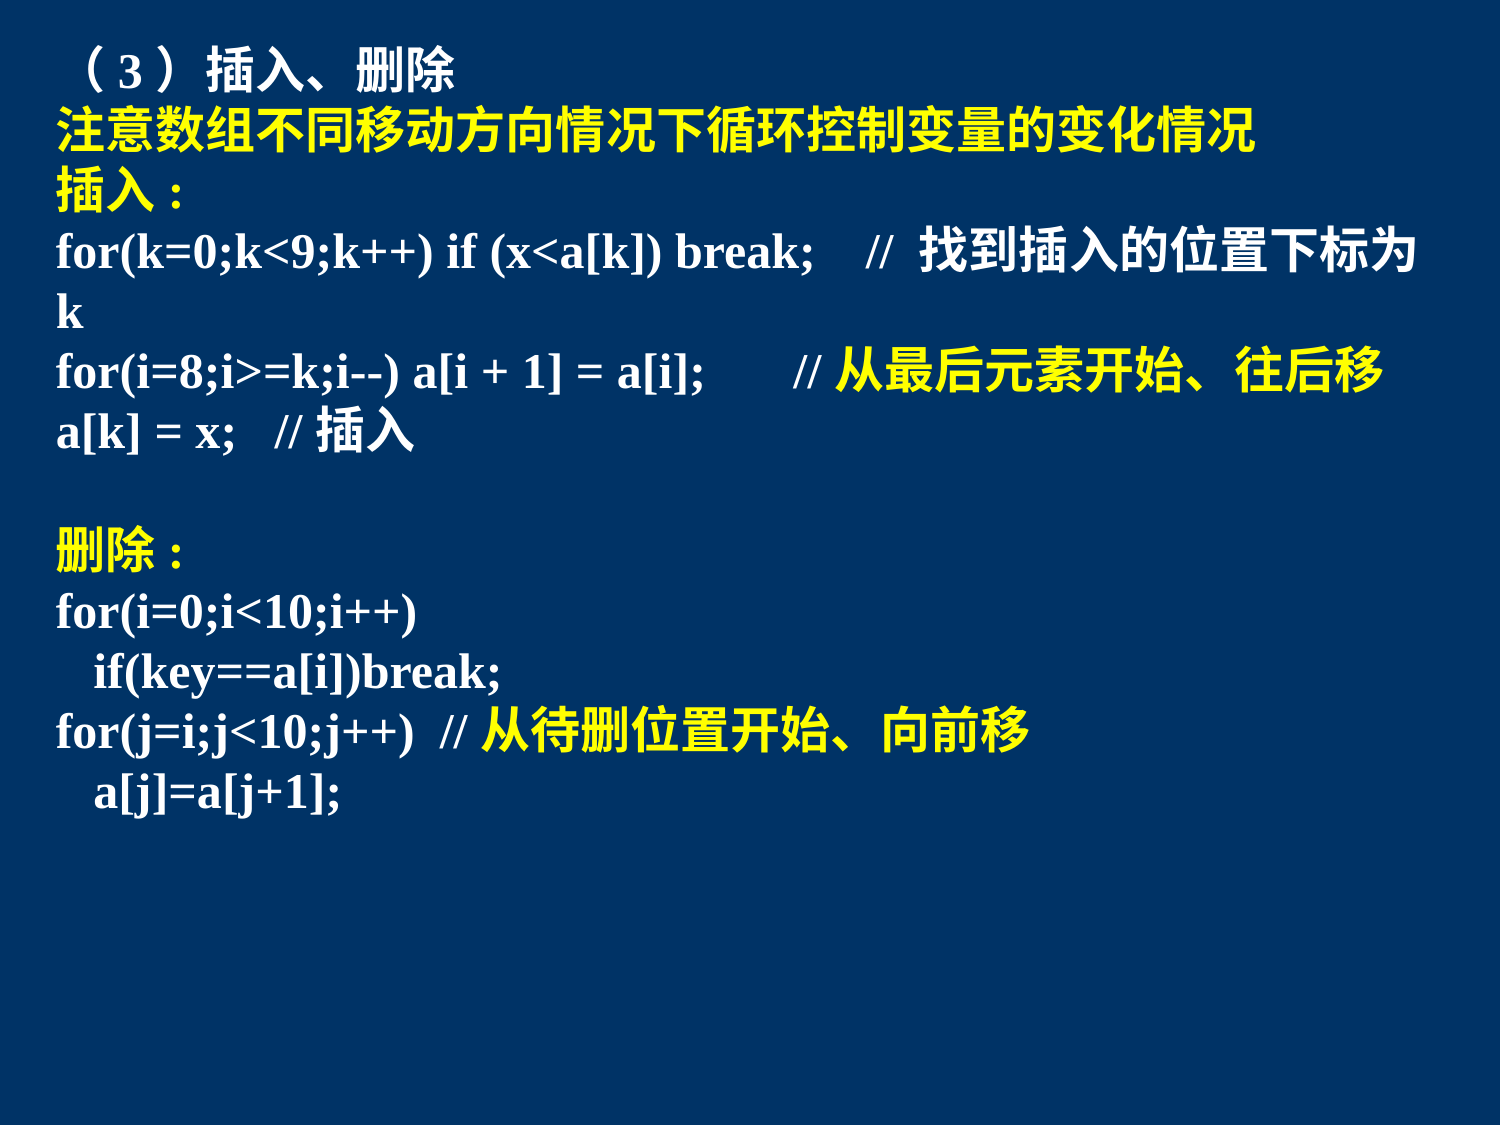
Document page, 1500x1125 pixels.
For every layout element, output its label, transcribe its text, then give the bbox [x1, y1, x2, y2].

text_box （3）插入、删除 注意数组不同移动方向情况下循环控制变量的变化情况 插入: for(k=0;k<9;k++) if (x<a[k]) break; // 找到插入的位置下标为k for(i=8;i>=k;i--) a[i + 1] = a[i]; //从最后元素开始、往后移 a[k] = x; //插入 删除: for(i=0;i<10;i++) if(key==a[i])break; for(j=i;j<10;j++) //从待删位置开始、向前移 a[j]=a[j+1]; [41, 30, 1453, 826]
